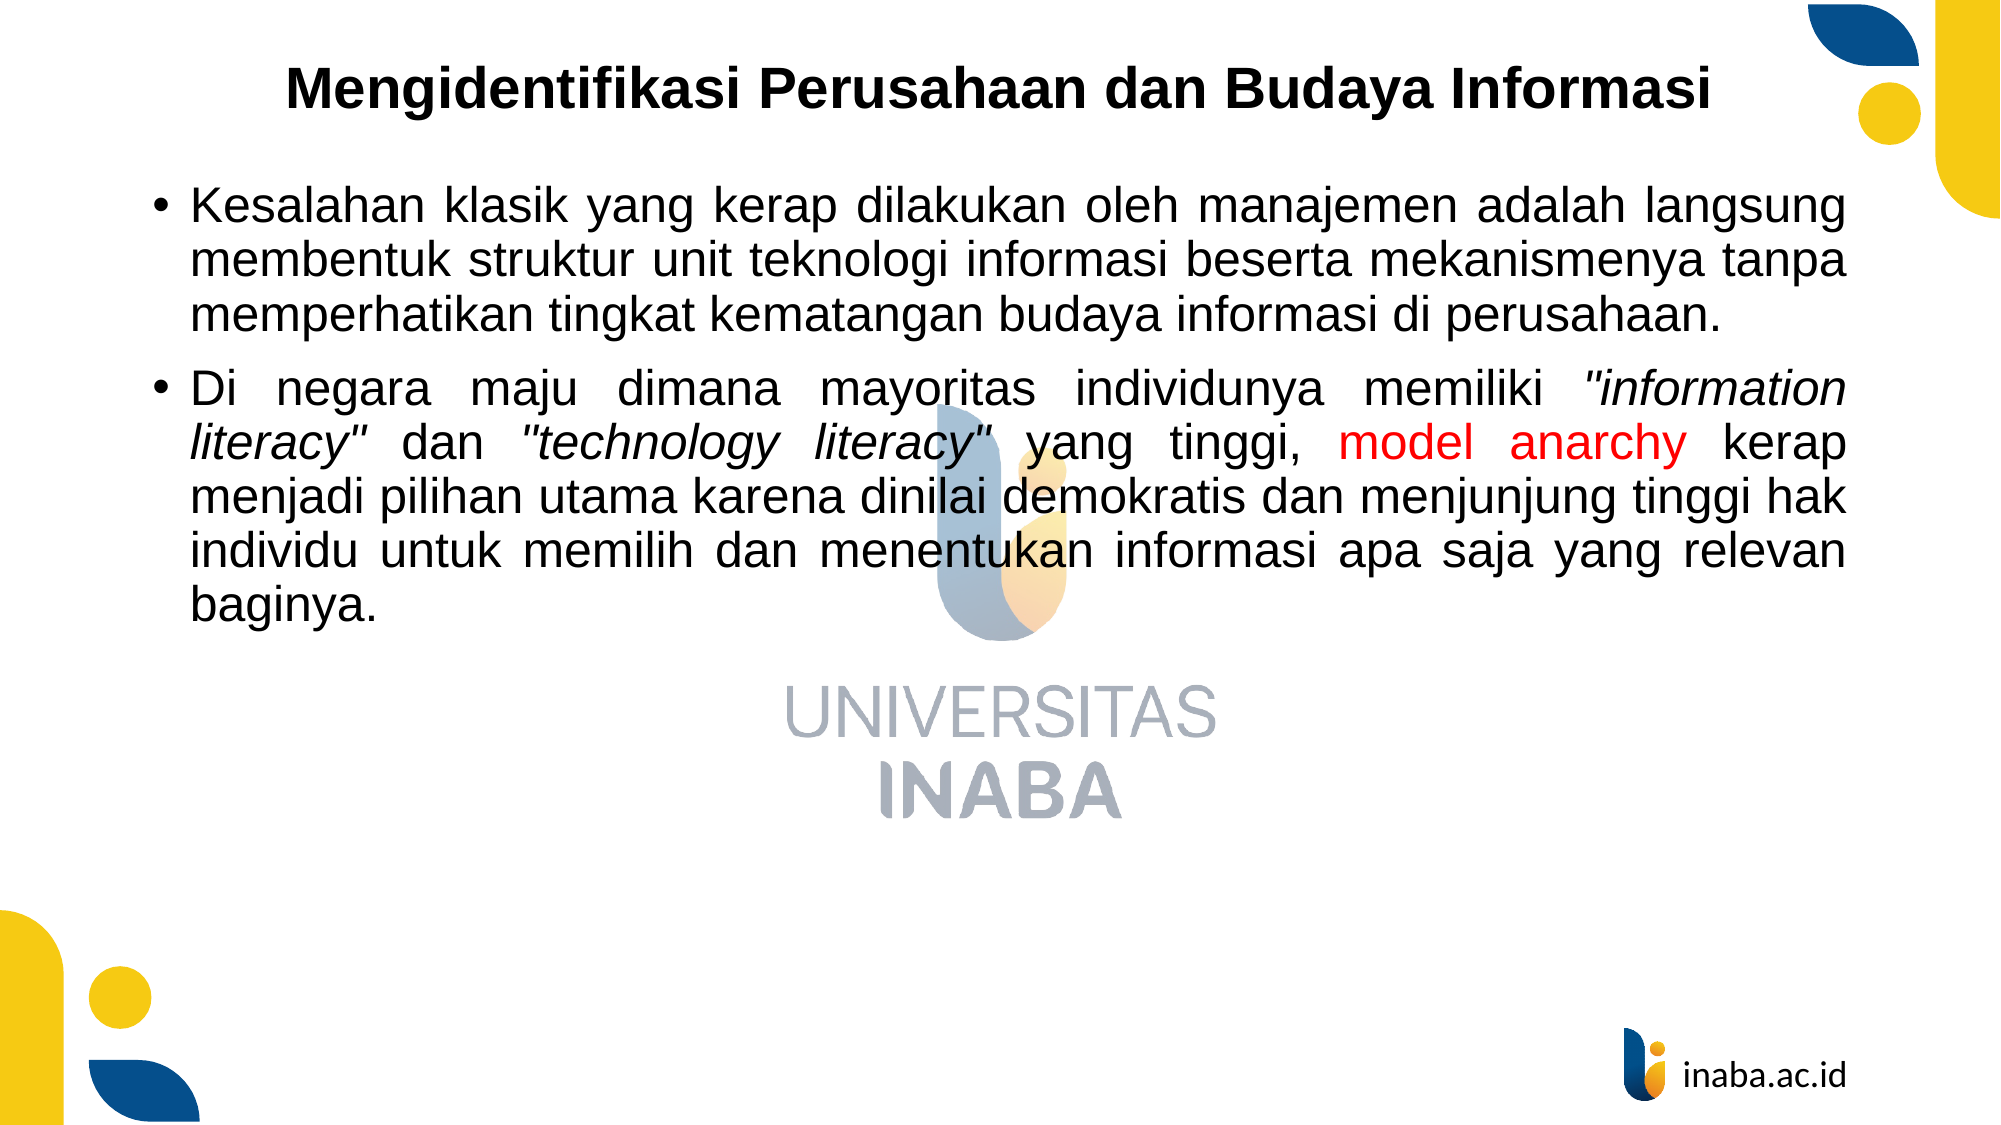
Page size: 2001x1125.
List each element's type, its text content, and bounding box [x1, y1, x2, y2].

list Kesalahan klasik yang kerap dilakukan oleh manajemen adalah langsung membentuk struktur unit teknologi informasi beserta mekanismenya tanpa memperhatikan tingkat kematangan budaya informasi di perusahaan. Di negara maju dimana mayoritas individunya memiliki "information literacy" dan "technology literacy" yang tinggi, model anarchy kerap menjadi pilihan utama karena dinilai demokratis dan menjunjung tinggi hak individu untuk memilih dan menentukan informasi apa saja yang relevan baginya. [137, 172, 1863, 1010]
title Mengidentifikasi Perusahaan dan Budaya Informasi [137, 37, 1863, 141]
picture [1624, 1028, 1665, 1101]
